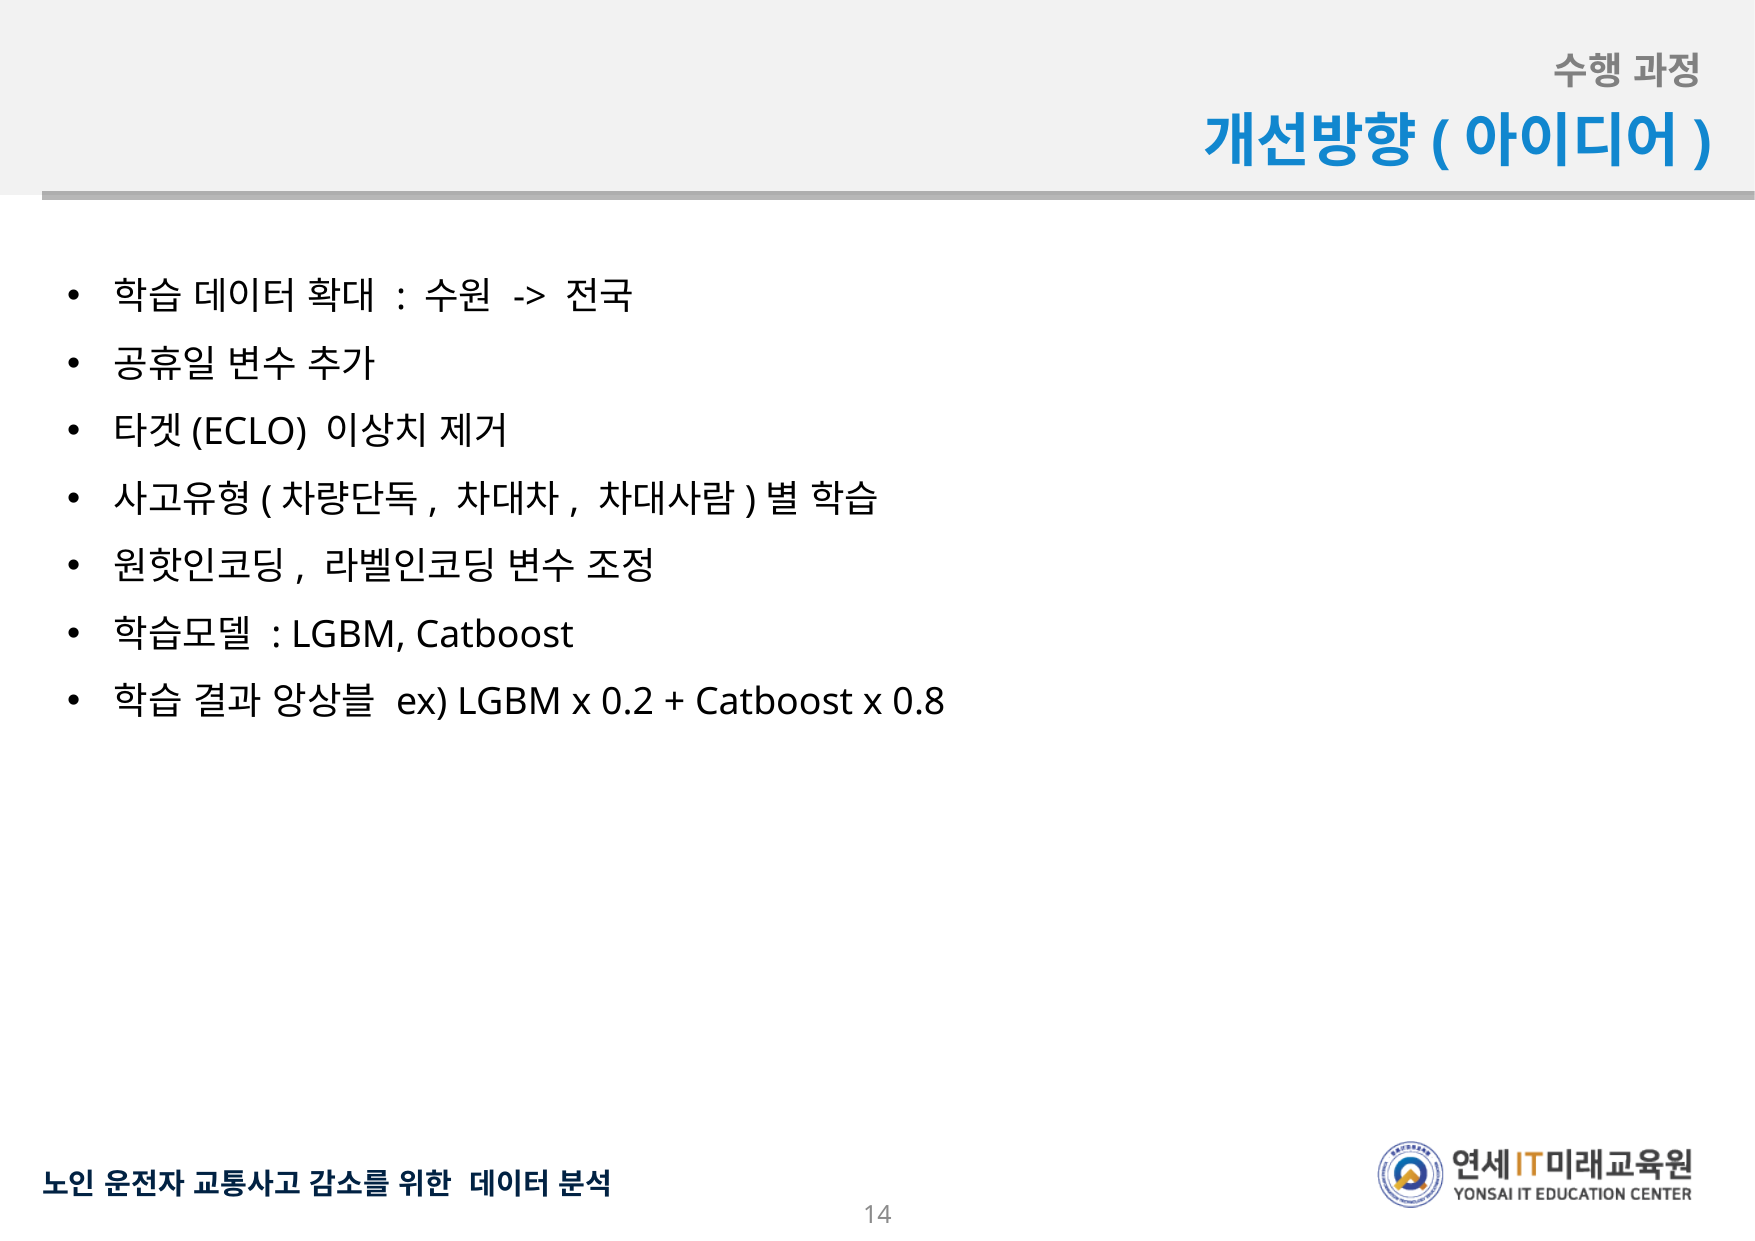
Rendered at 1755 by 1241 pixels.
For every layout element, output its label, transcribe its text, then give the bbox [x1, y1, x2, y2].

text_box 학습 데이터 확대 : 수원 -> 전국 공휴일 변수 추가 타겟(ECLO) 이상치 제거 사고유형(차량단독, 차대차, 차대사람)별 학습 원핫인코딩, 라벨인코딩 변수 조정 학습모델 : LGBM, Catboost 학습 결과 앙상블 ex) LGBM x 0.2 + Catboost x 0.8 [52, 242, 1653, 798]
slide_number 14 [702, 1185, 1053, 1241]
picture [1377, 1141, 1702, 1208]
text_box 개선방향(아이디어) [564, 95, 1728, 181]
text_box 수행 과정 [392, 40, 1718, 100]
picture [42, 182, 1755, 209]
